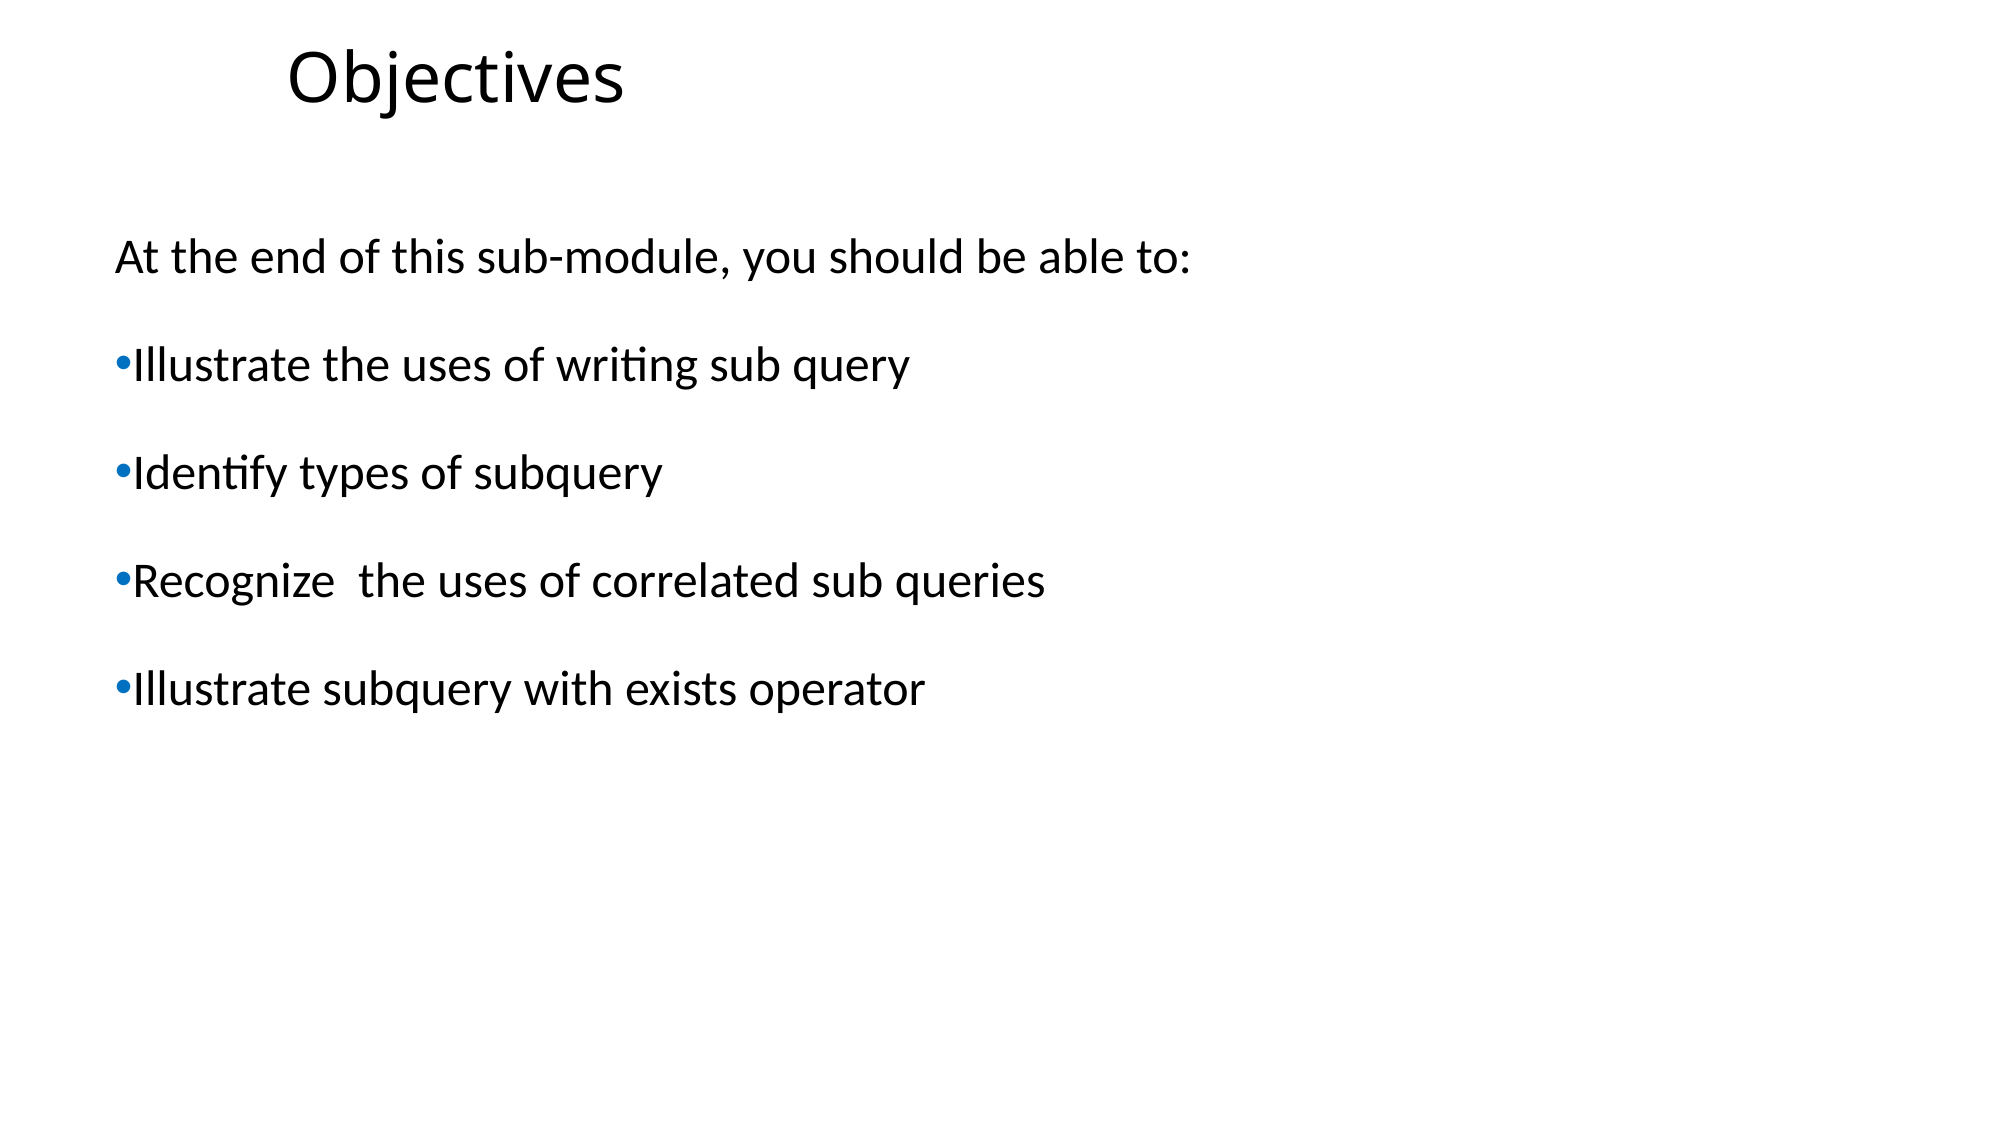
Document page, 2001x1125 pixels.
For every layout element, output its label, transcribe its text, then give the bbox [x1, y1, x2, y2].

title Objectives [271, 34, 1513, 125]
list At the end of this sub-module, you should be able to: Illustrate the uses of writing sub query Identify types of subquery Recognize the uses of correlated sub queries Illustrate subquery with exists operator [99, 223, 1903, 957]
